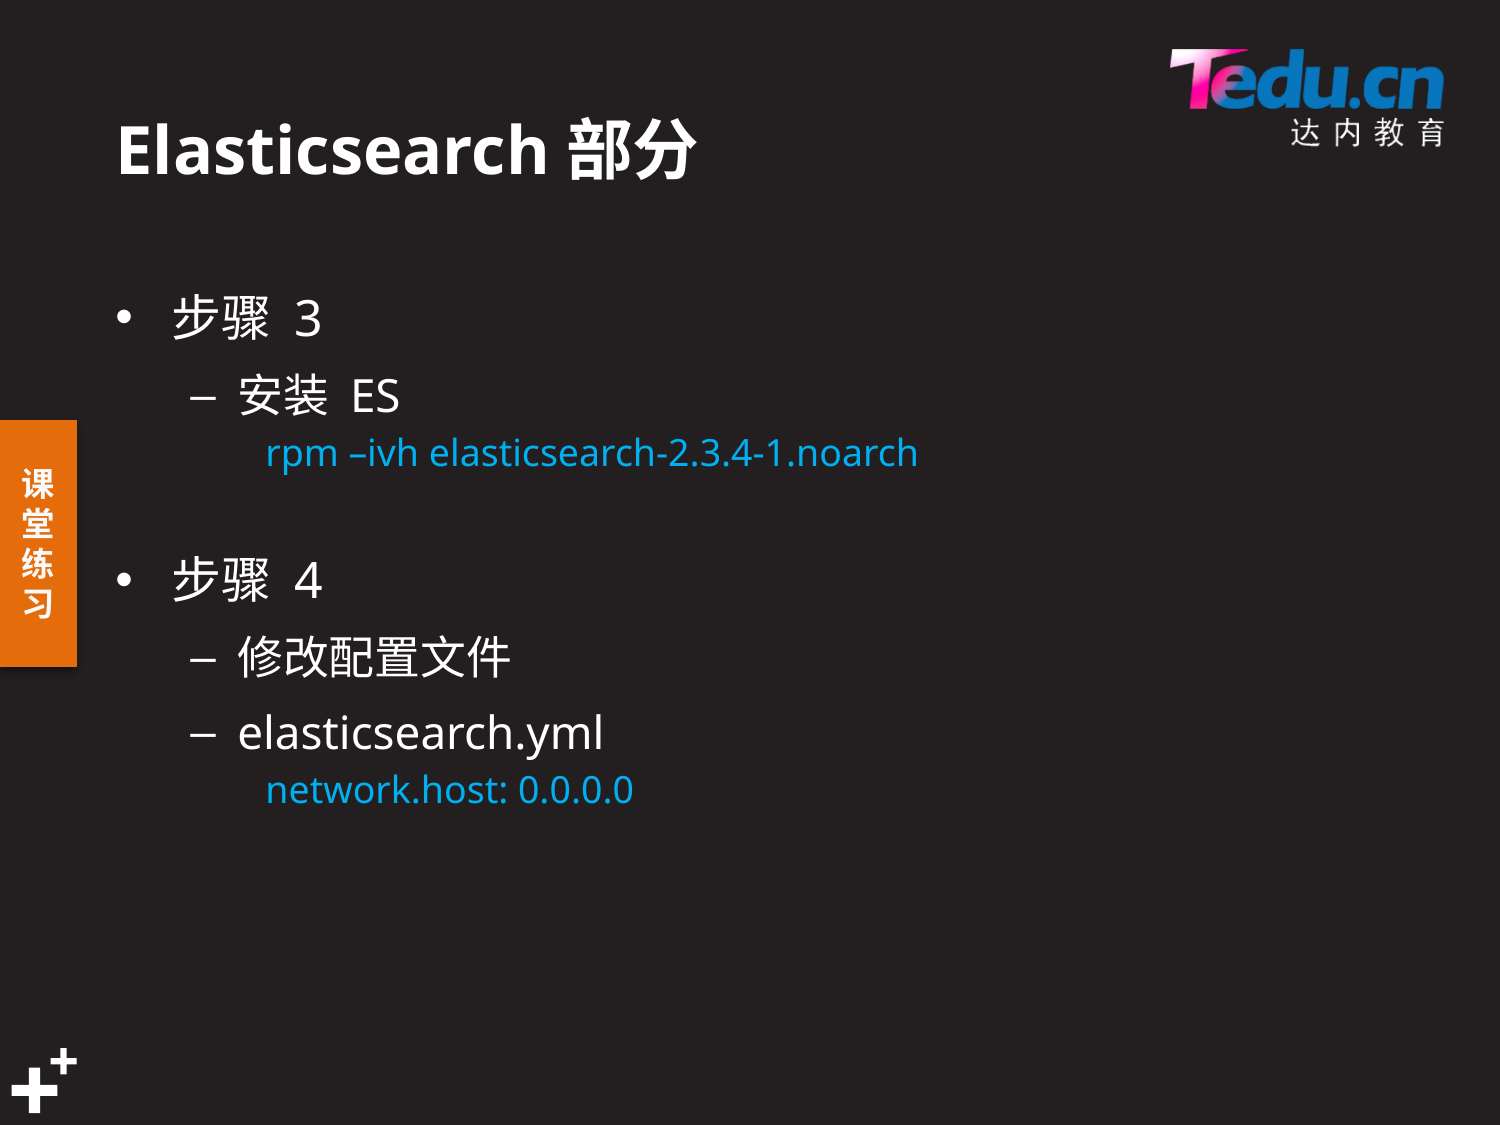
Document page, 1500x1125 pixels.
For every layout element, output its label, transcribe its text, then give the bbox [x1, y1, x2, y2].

list 步骤 3 安装 ES rpm –ivh elasticsearch-2.3.4-1.noarch 步骤 4 修改配置文件 elasticsearch.yml network.host: 0.0.0.0 [100, 267, 1349, 837]
picture [1157, 35, 1459, 162]
title Elasticsearch部分 [100, 89, 1211, 207]
